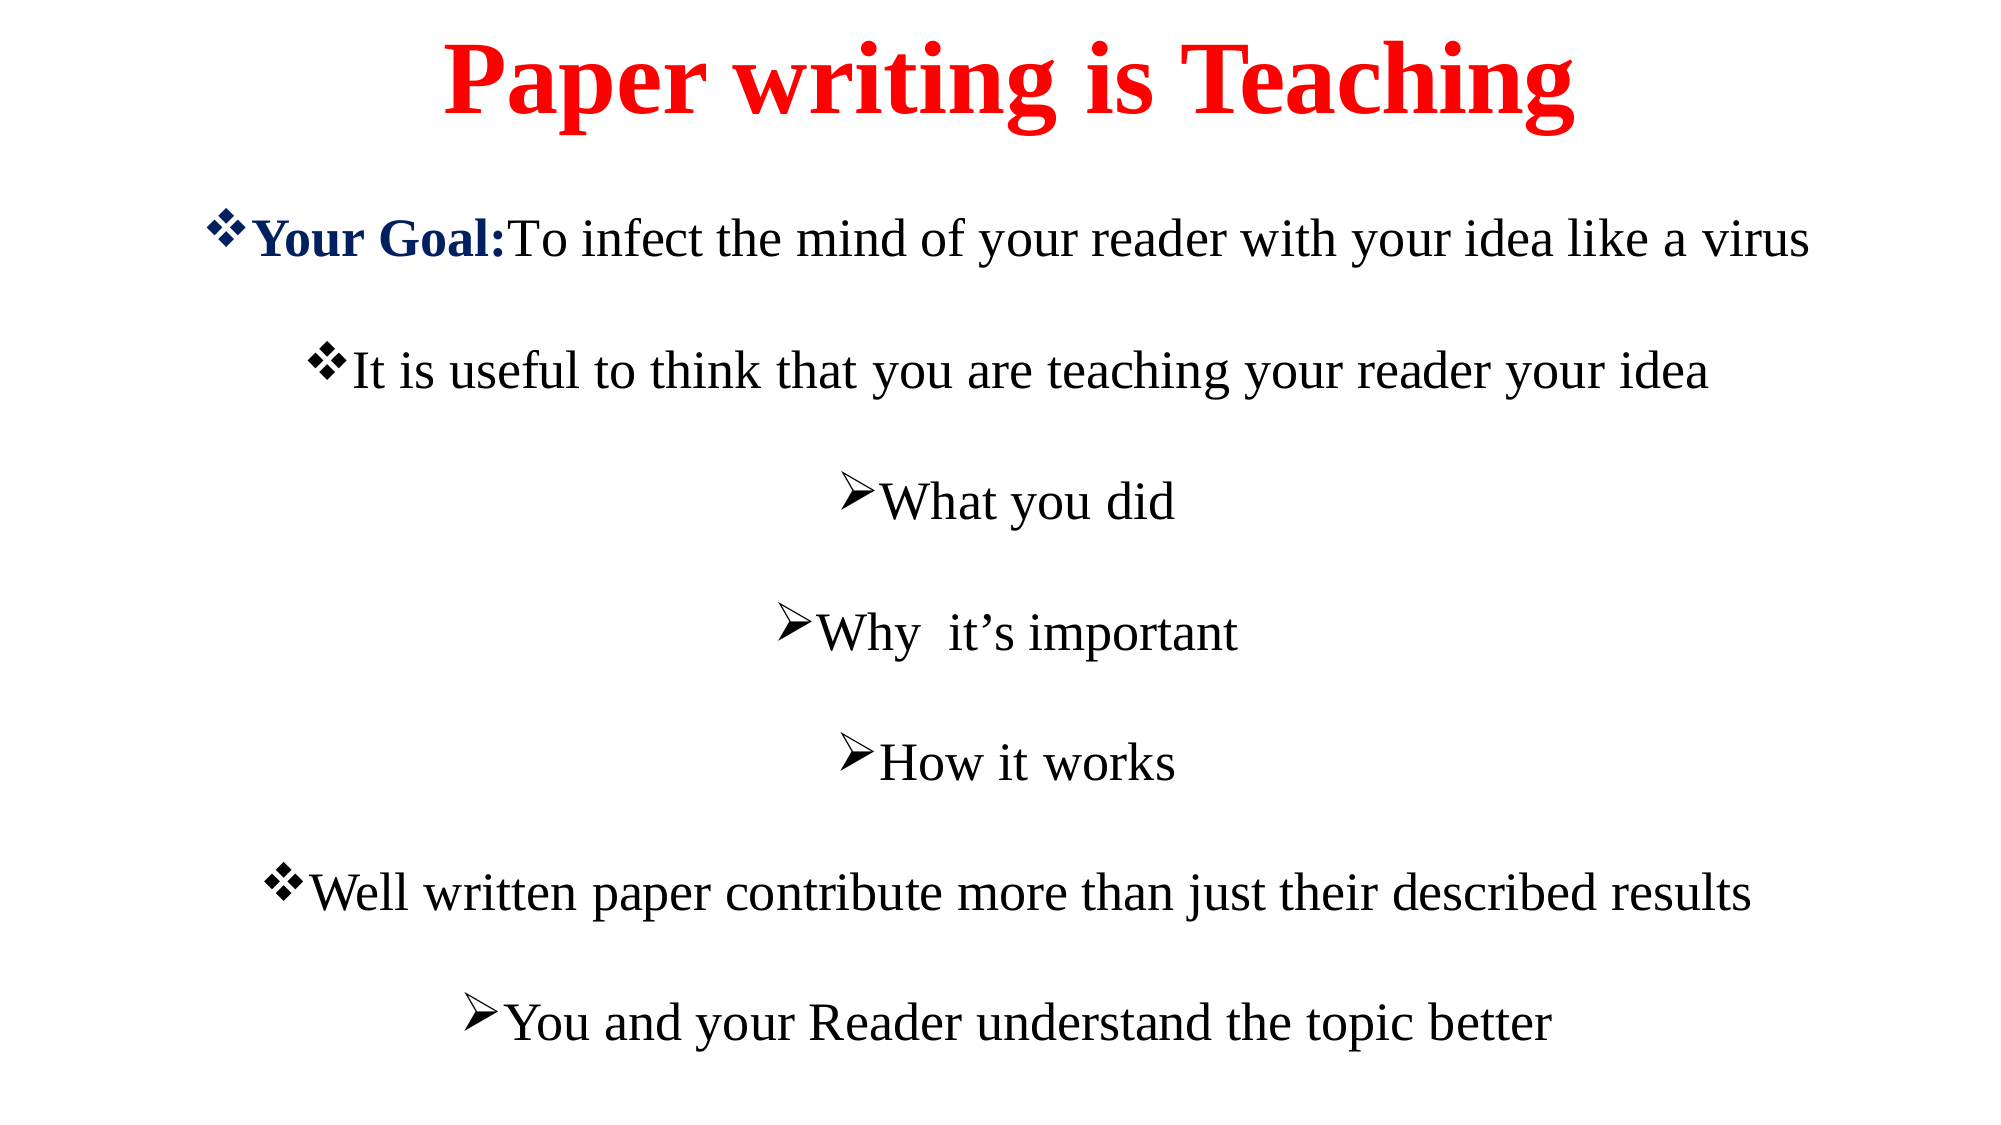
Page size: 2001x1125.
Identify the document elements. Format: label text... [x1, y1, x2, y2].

text_box Your Goal:To infect the mind of your reader with your idea like a virus It is useful to think that you are teaching your reader your idea What you did Why it’s important How it works Well written paper contribute more than just their described results You and your Reader understand the topic better [137, 199, 1875, 1052]
title Paper writing is Teaching [361, 6, 1625, 197]
